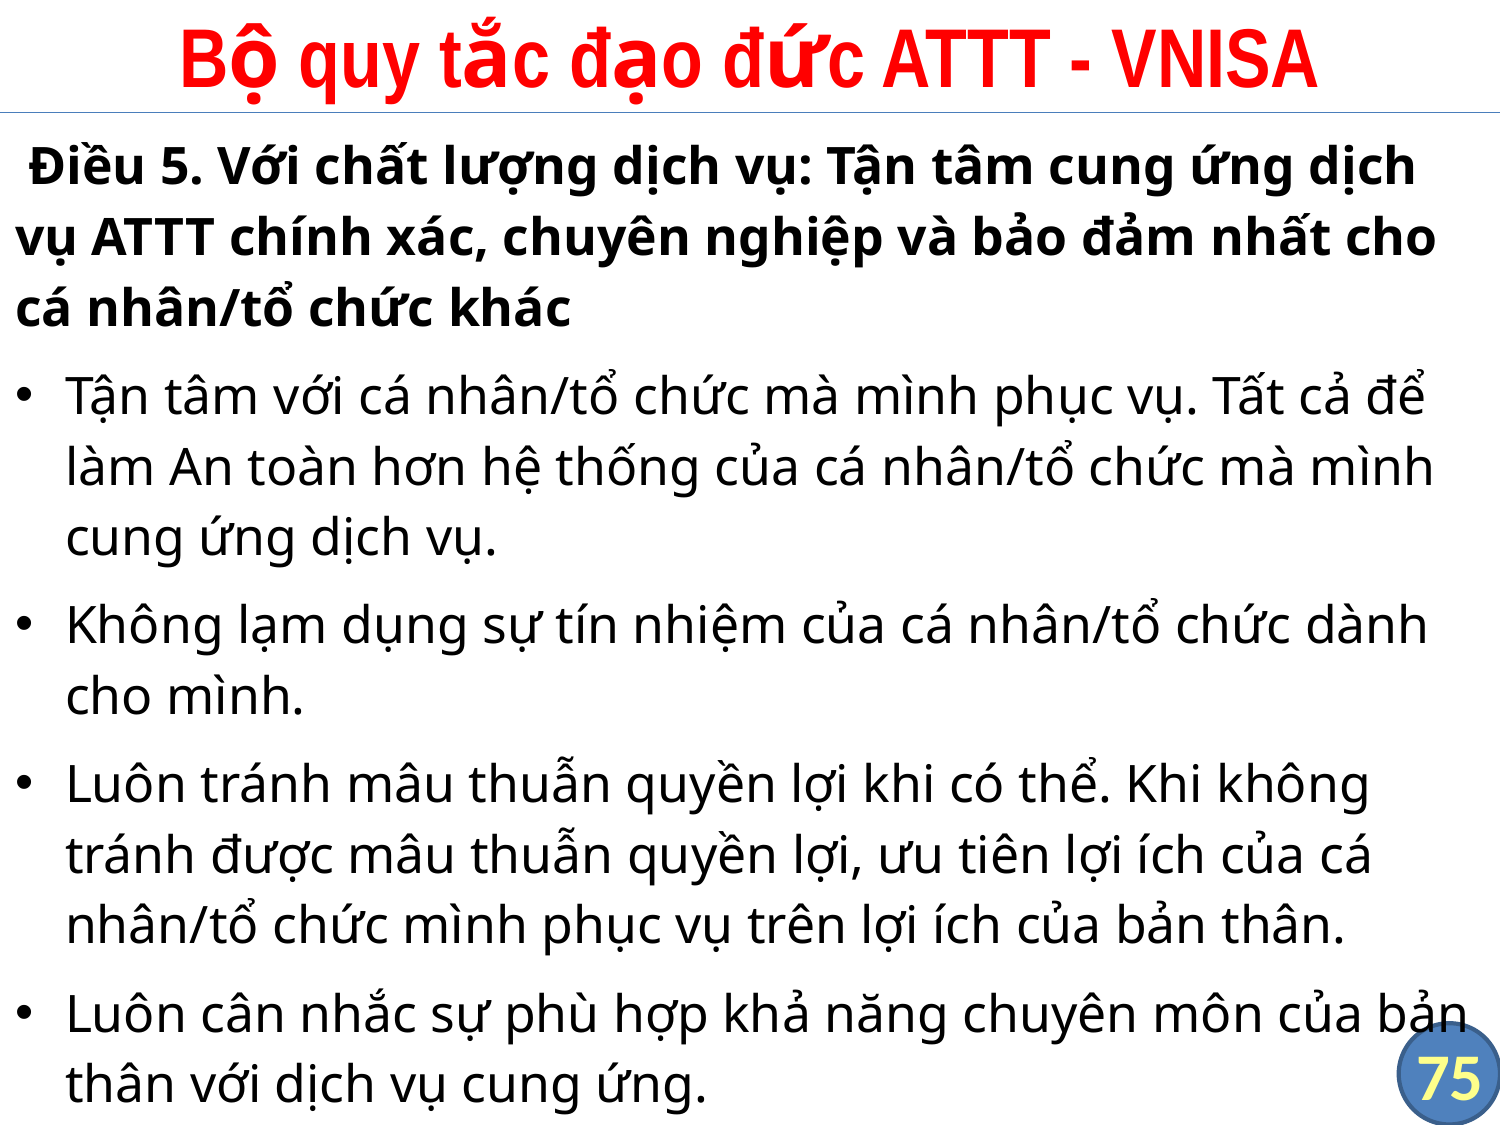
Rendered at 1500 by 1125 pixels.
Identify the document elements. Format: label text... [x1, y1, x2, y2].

title Bộ quy tắc đạo đức ATTT - VNISA [0, 0, 1500, 113]
slide_number 75 [1399, 1023, 1500, 1125]
list Điều 5. Với chất lượng dịch vụ: Tận tâm cung ứng dịch vụ ATTT chính xác, chuyên nghiệp và bảo đảm nhất cho cá nhân/tổ chức khác Tận tâm với cá nhân/tổ chức mà mình phục vụ. Tất cả để làm An toàn hơn hệ thống của cá nhân/tổ chức mà mình cung ứng dịch vụ. Không lạm dụng sự tín nhiệm của cá nhân/tổ chức dành cho mình. Luôn tránh mâu thuẫn quyền lợi khi có thể. Khi không tránh được mâu thuẫn quyền lợi, ưu tiên lợi ích của cá nhân/tổ chức mình phục vụ trên lợi ích của bản thân. Luôn cân nhắc sự phù hợp khả năng chuyên môn của bản thân với dịch vụ cung ứng. [0, 113, 1500, 1125]
